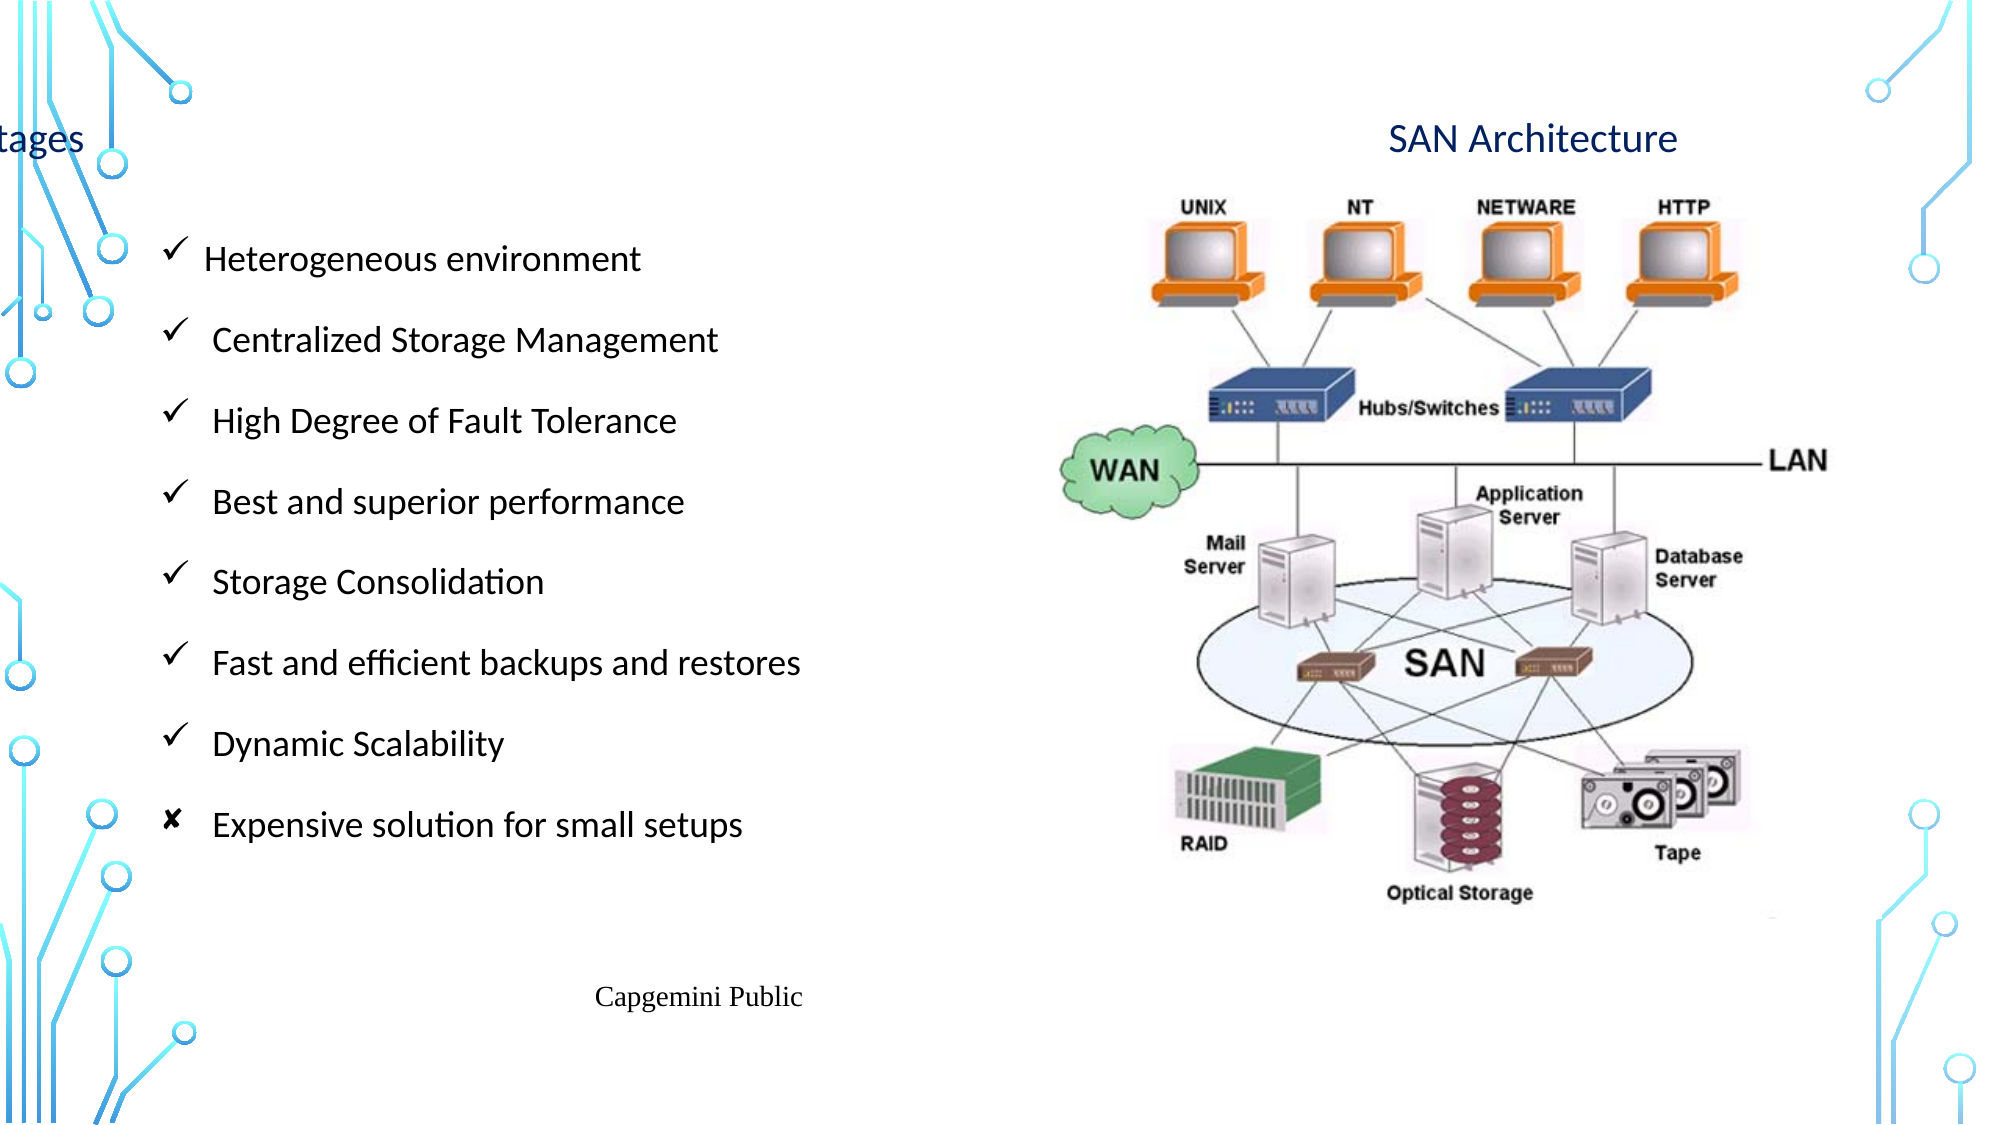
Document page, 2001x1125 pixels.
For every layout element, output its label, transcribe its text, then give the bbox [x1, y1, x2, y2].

footer Capgemini Public [187, 965, 1211, 1025]
picture [1035, 172, 1882, 919]
text_box Heterogeneous environment Centralized Storage Management High Degree of Fault Tolerance Best and superior performance Storage Consolidation Fast and efficient backups and restores Dynamic Scalability Expensive solution for small setups [105, 231, 1035, 854]
text_box Advantages SAN Architecture [0, 103, 1694, 218]
